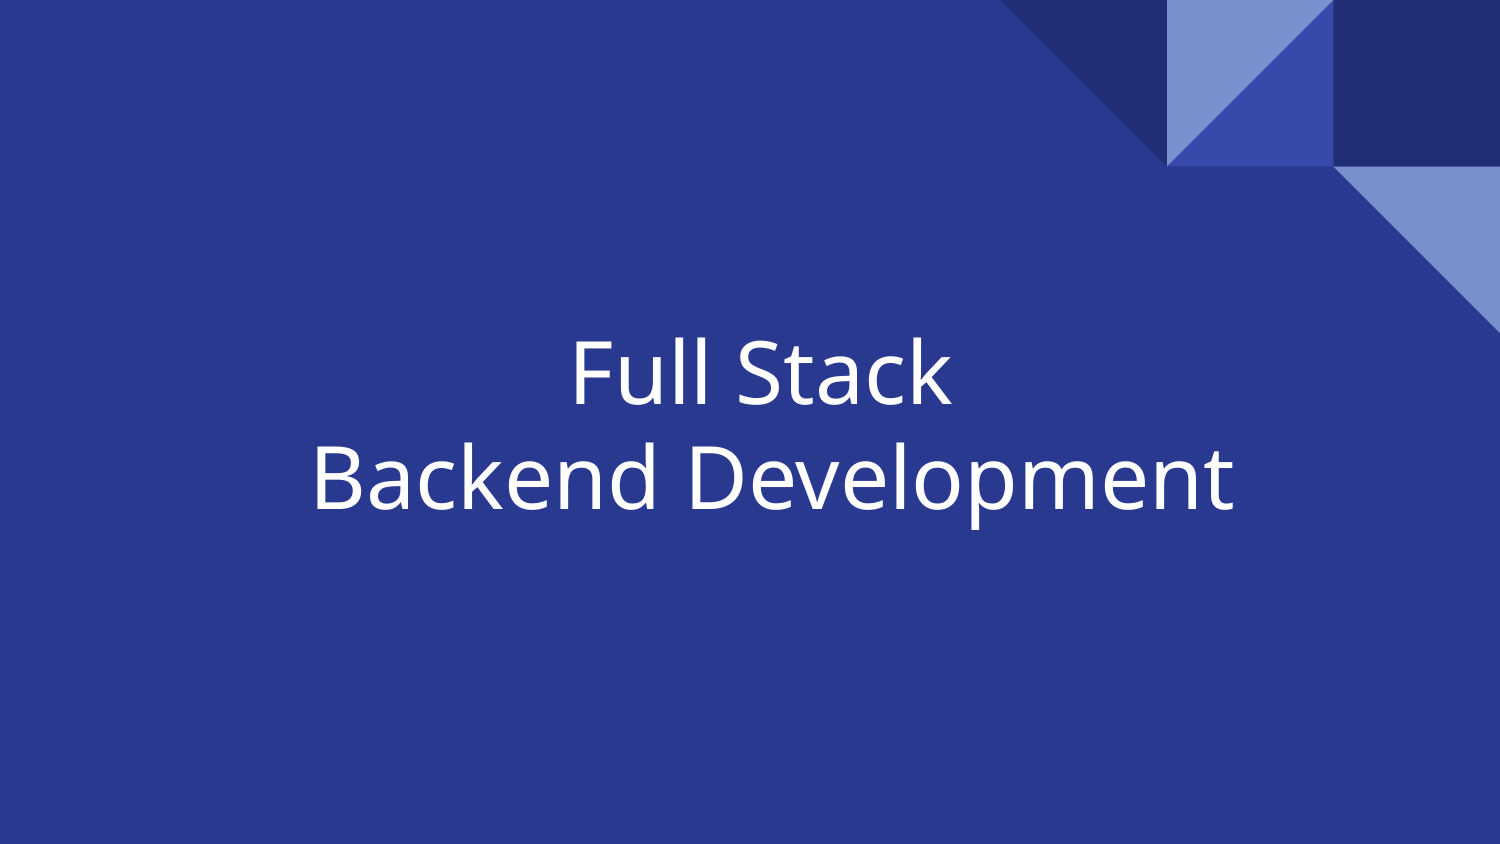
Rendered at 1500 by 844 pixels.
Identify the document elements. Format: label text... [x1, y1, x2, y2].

title Full Stack Backend Development [98, 353, 1447, 491]
